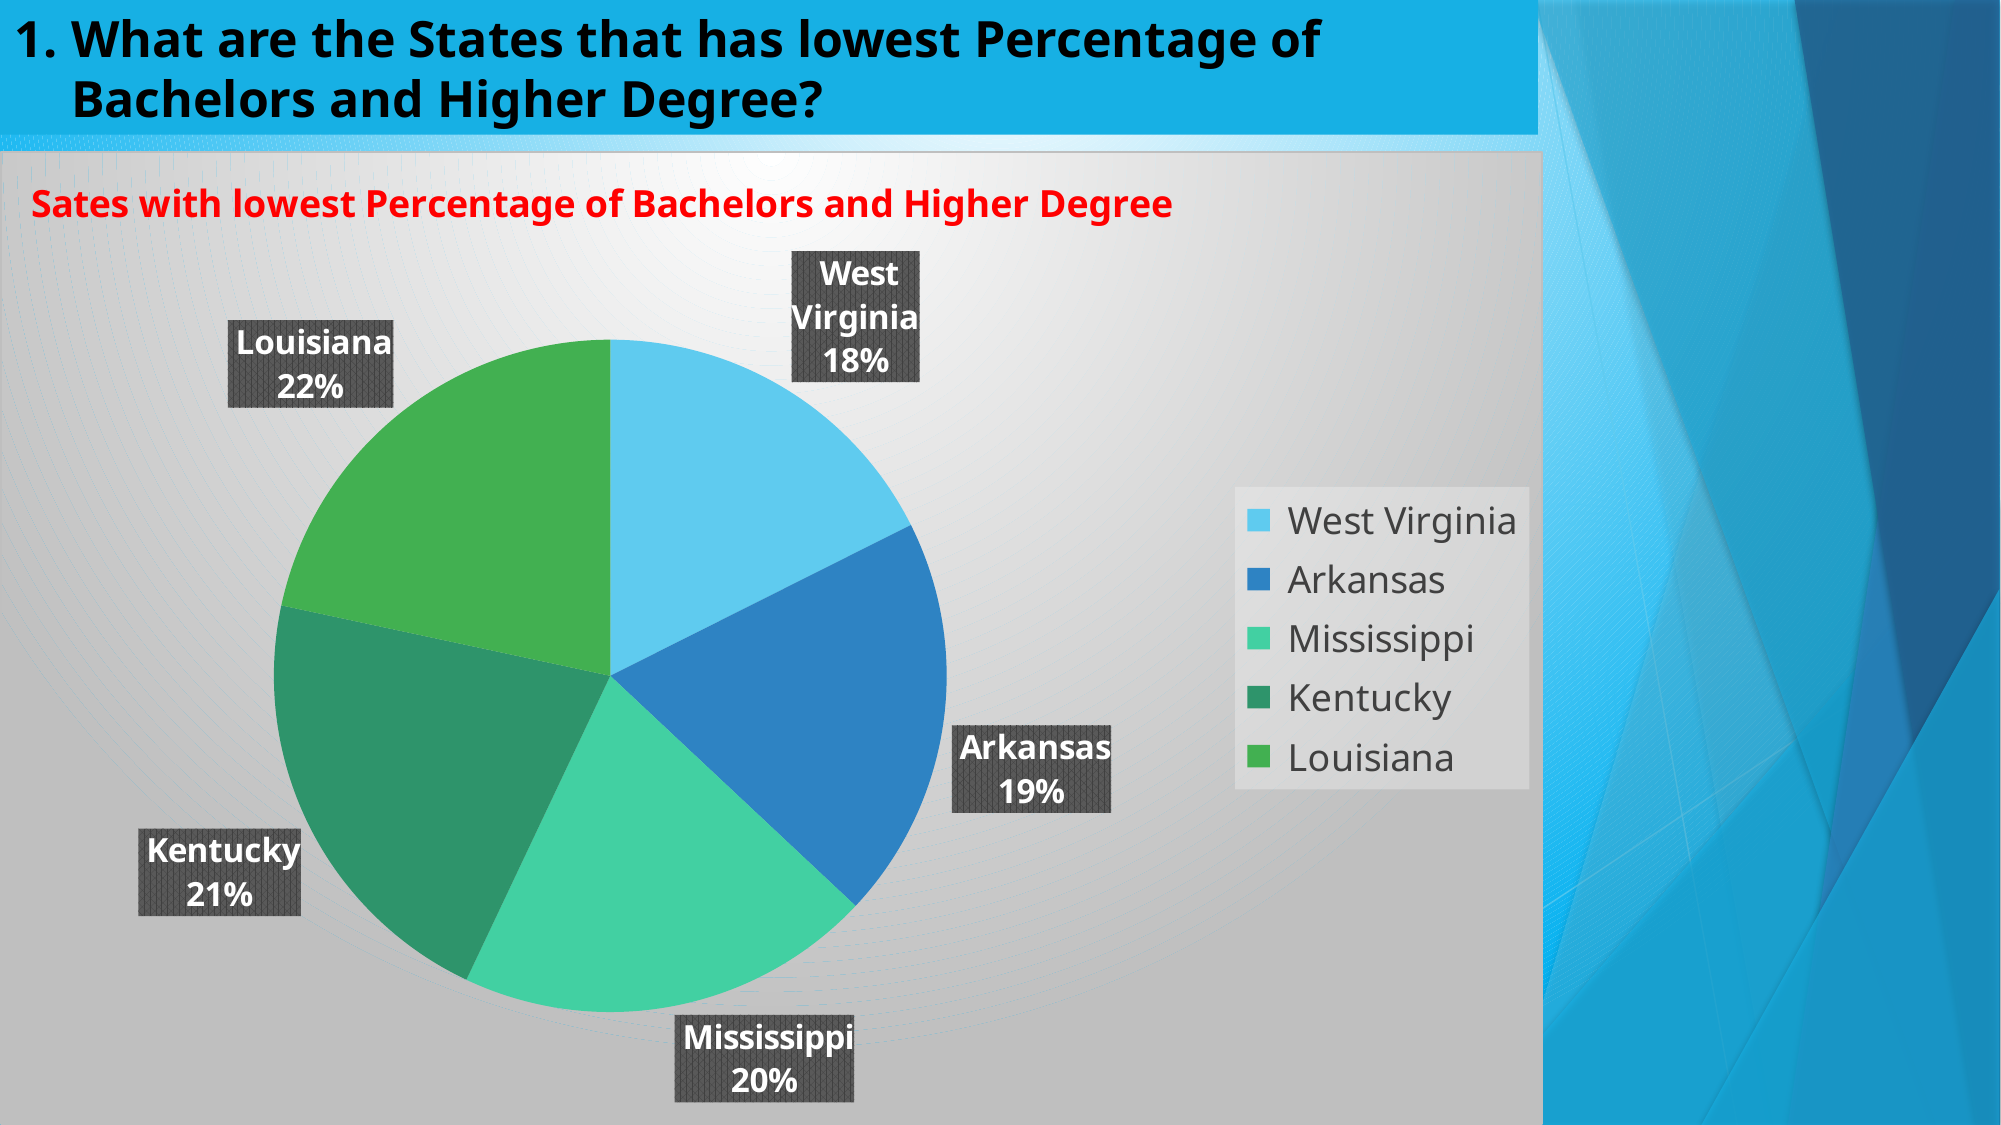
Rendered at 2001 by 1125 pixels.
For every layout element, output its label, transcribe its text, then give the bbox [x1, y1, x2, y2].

text_box What are the States that has lowest Percentage of Bachelors and Higher Degree? [0, 0, 1538, 135]
chart [0, 150, 1544, 1125]
